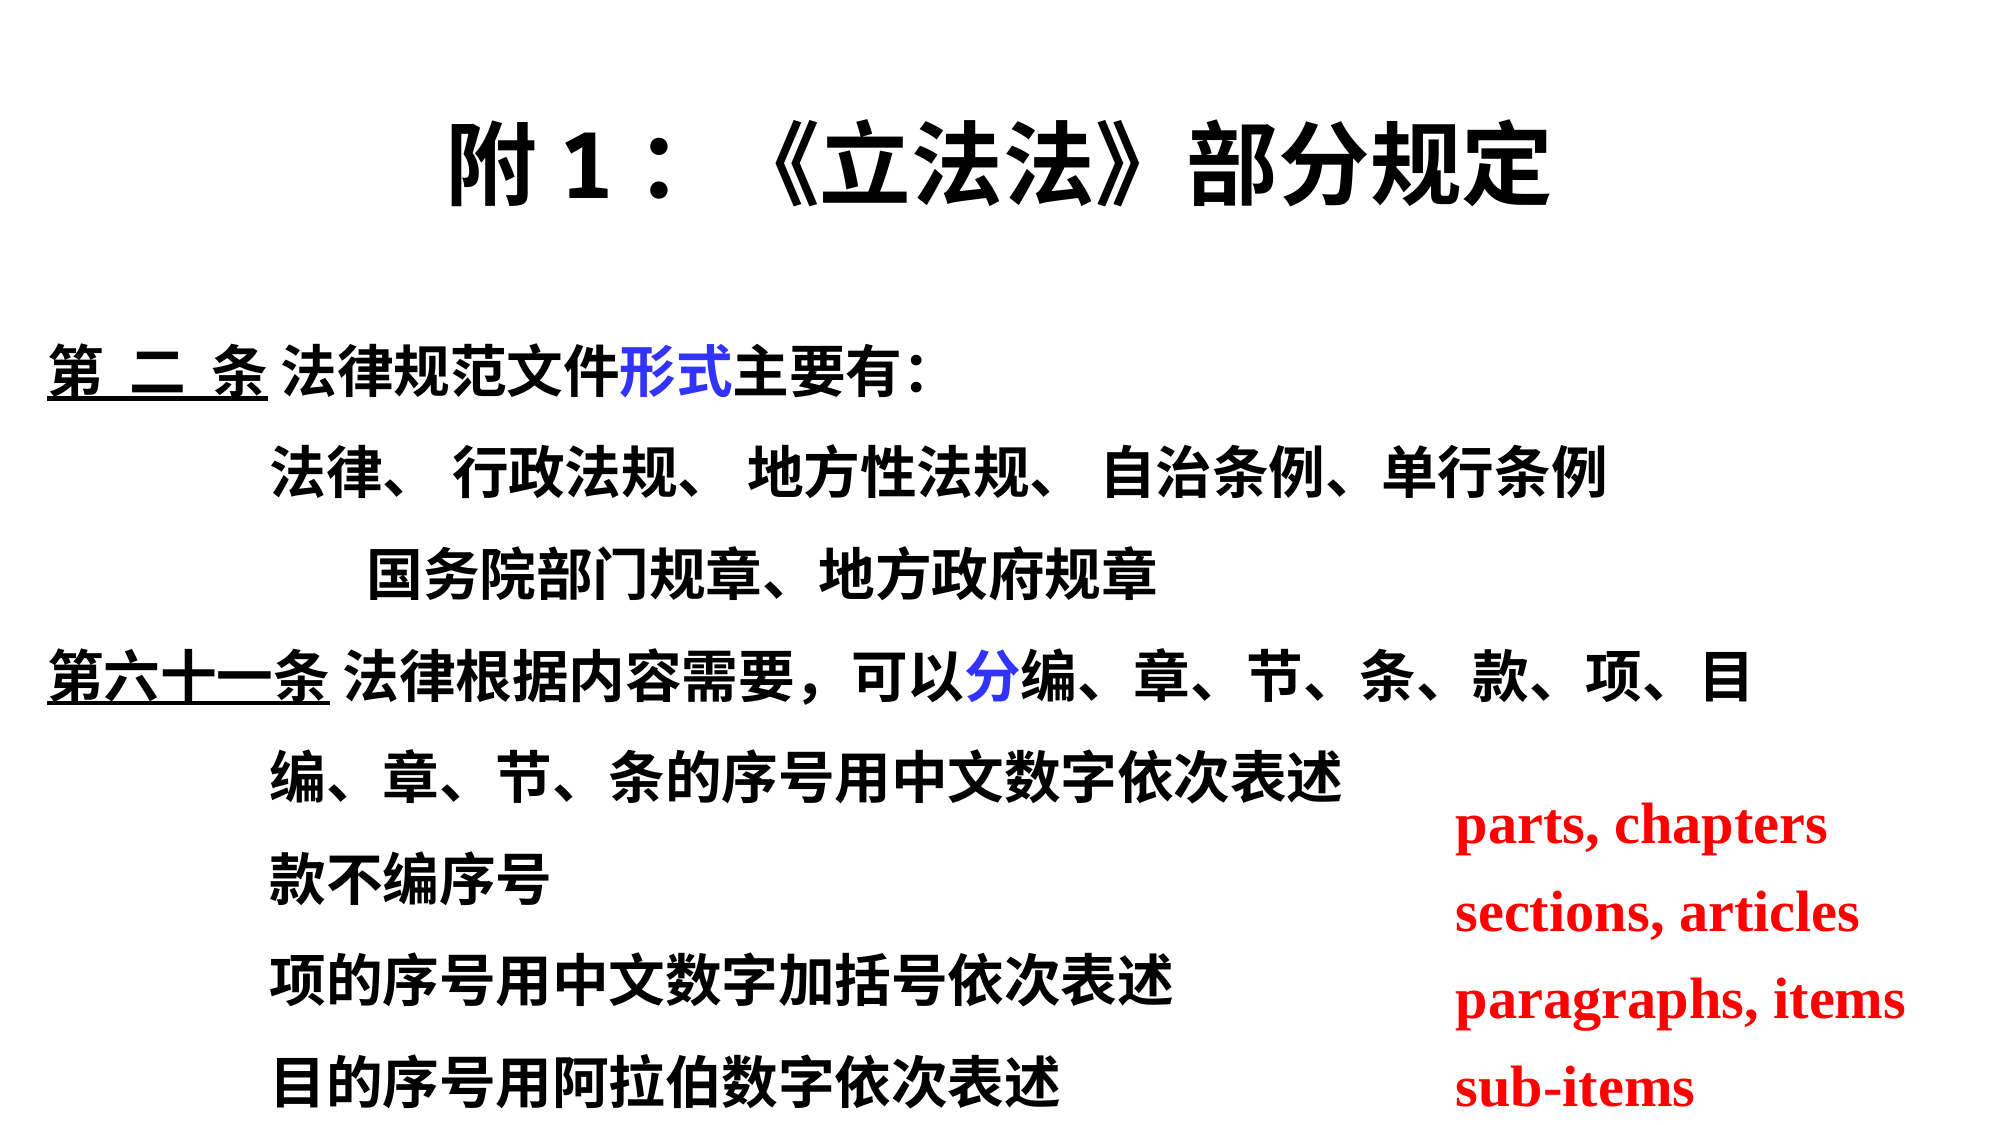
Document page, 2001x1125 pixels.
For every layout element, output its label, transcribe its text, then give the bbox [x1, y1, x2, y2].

text_box parts, chapters sections, articles paragraphs, items sub-items [1441, 760, 2000, 1125]
title 附1：《立法法》部分规定 [137, 59, 1863, 278]
list 第 二 条 法律规范文件形式主要有： 法律、 行政法规、 地方性法规、 自治条例、单行条例 国务院部门规章、地方政府规章 第六十一条 法律根据内容需要，可以分编、章、节、条、款、项、目 编、章、节、条的序号用中文数字依次表述 款不编序号 项的序号用中文数字加括号依次表述 目的序号用阿拉伯数字依次表述 [32, 294, 1950, 1125]
